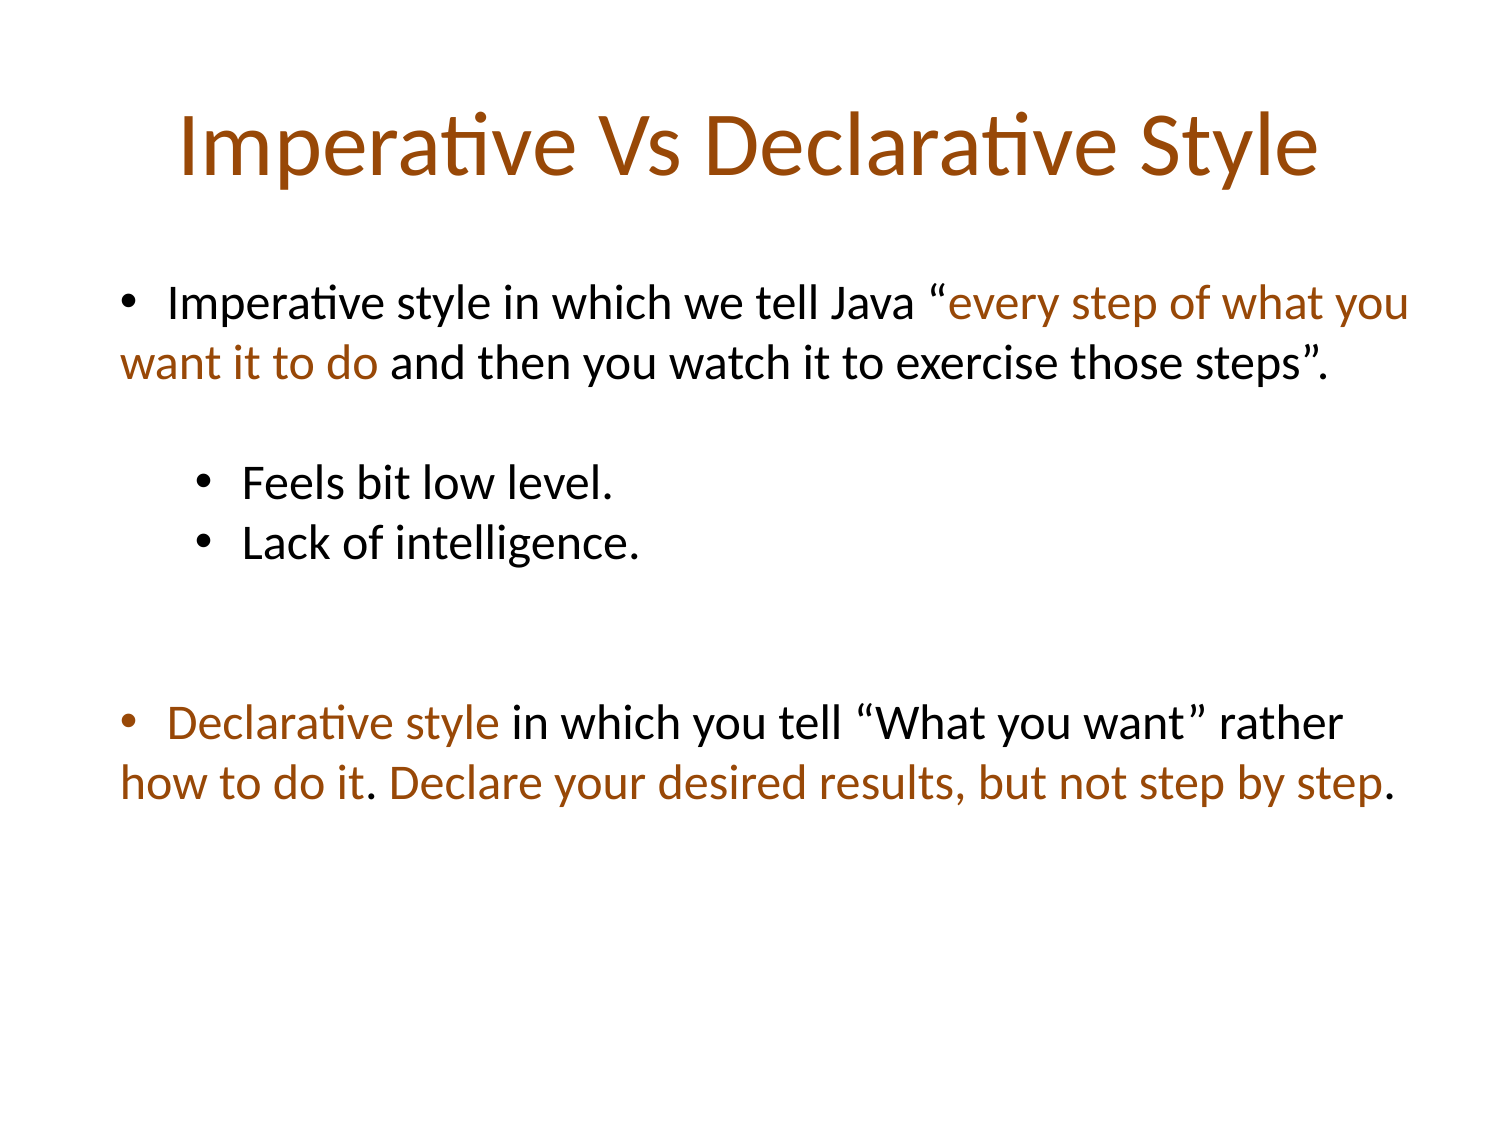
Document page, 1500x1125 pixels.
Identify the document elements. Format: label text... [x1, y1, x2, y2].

text_box Imperative style in which we tell Java “every step of what you want it to do and then you watch it to exercise those steps”. Feels bit low level. Lack of intelligence. Declarative style in which you tell “What you want” rather how to do it. Declare your desired results, but not step by step. [106, 262, 1436, 938]
title Imperative Vs Declarative Style [75, 45, 1425, 233]
